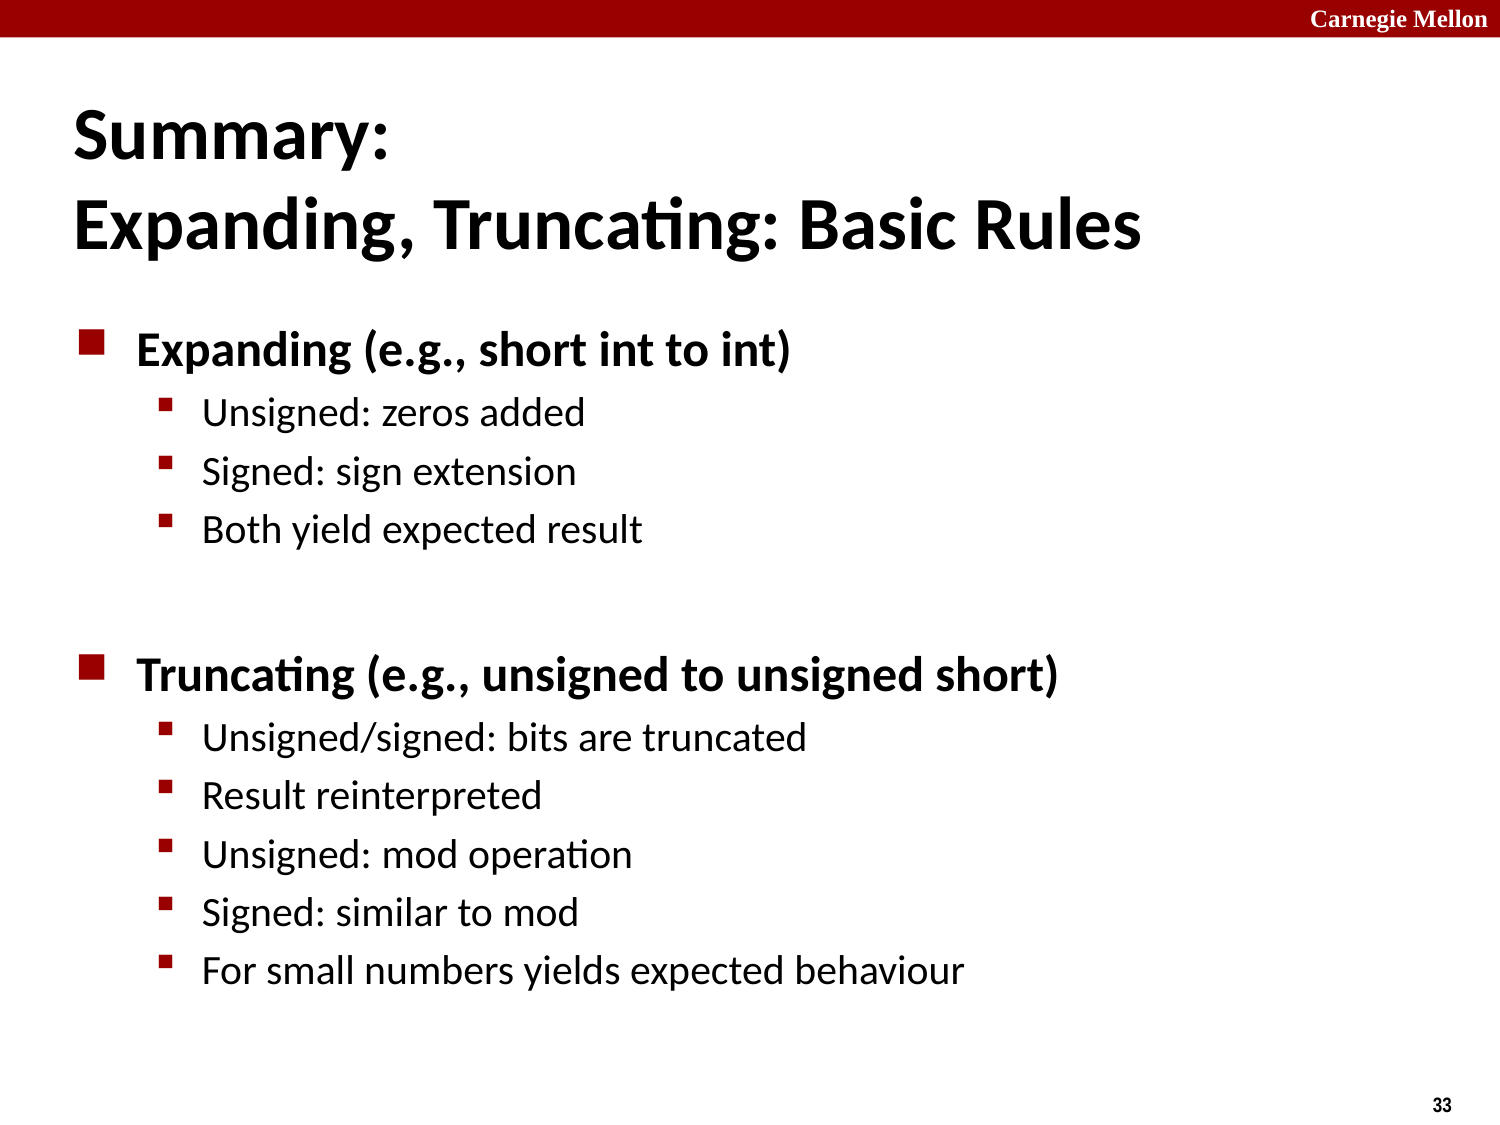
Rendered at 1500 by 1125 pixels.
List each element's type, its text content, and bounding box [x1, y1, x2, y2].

list Expanding (e.g., short int to int) Unsigned: zeros added Signed: sign extension Both yield expected result Truncating (e.g., unsigned to unsigned short) Unsigned/signed: bits are truncated Result reinterpreted Unsigned: mod operation Signed: similar to mod For small numbers yields expected behaviour [64, 309, 1361, 1125]
title Summary: Expanding, Truncating: Basic Rules [58, 112, 1305, 238]
